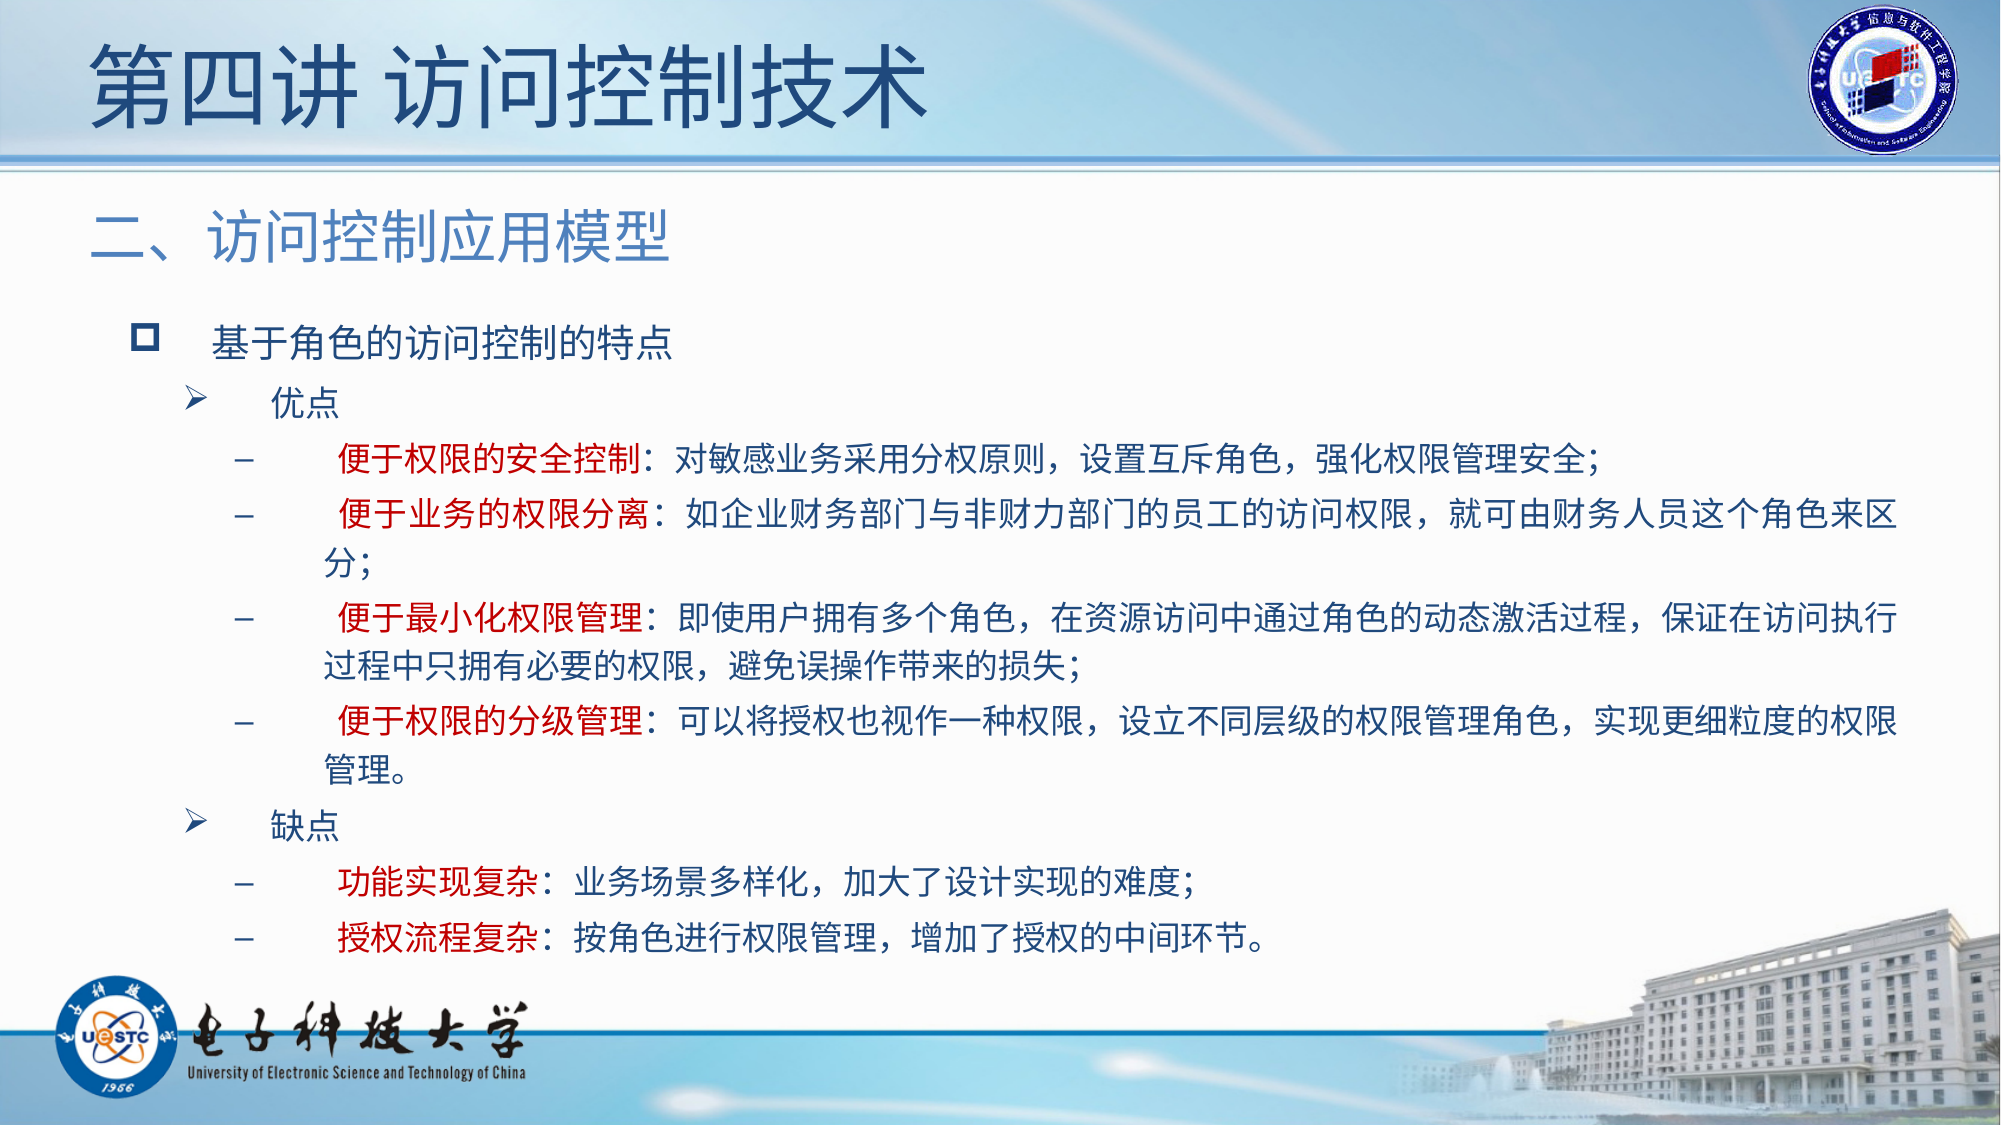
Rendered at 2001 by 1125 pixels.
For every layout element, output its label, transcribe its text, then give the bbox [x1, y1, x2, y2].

list 基于角色的访问控制的特点 优点 便于权限的安全控制：对敏感业务采用分权原则，设置互斥角色，强化权限管理安全； 便于业务的权限分离：如企业财务部门与非财力部门的员工的访问权限，就可由财务人员这个角色来区分； 便于最小化权限管理：即使用户拥有多个角色，在资源访问中通过角色的动态激活过程，保证在访问执行过程中只拥有必要的权限，避免误操作带来的损失； 便于权限的分级管理：可以将授权也视作一种权限，设立不同层级的权限管理角色，实现更细粒度的权限管理。 缺点 功能实现复杂：业务场景多样化，加大了设计实现的难度； 授权流程复杂：按角色进行权限管理，增加了授权的中间环节。 [70, 302, 1914, 965]
picture [0, 0, 2001, 1125]
text_box 二、访问控制应用模型 [74, 192, 687, 278]
title 第四讲 访问控制技术 [70, 12, 1725, 159]
